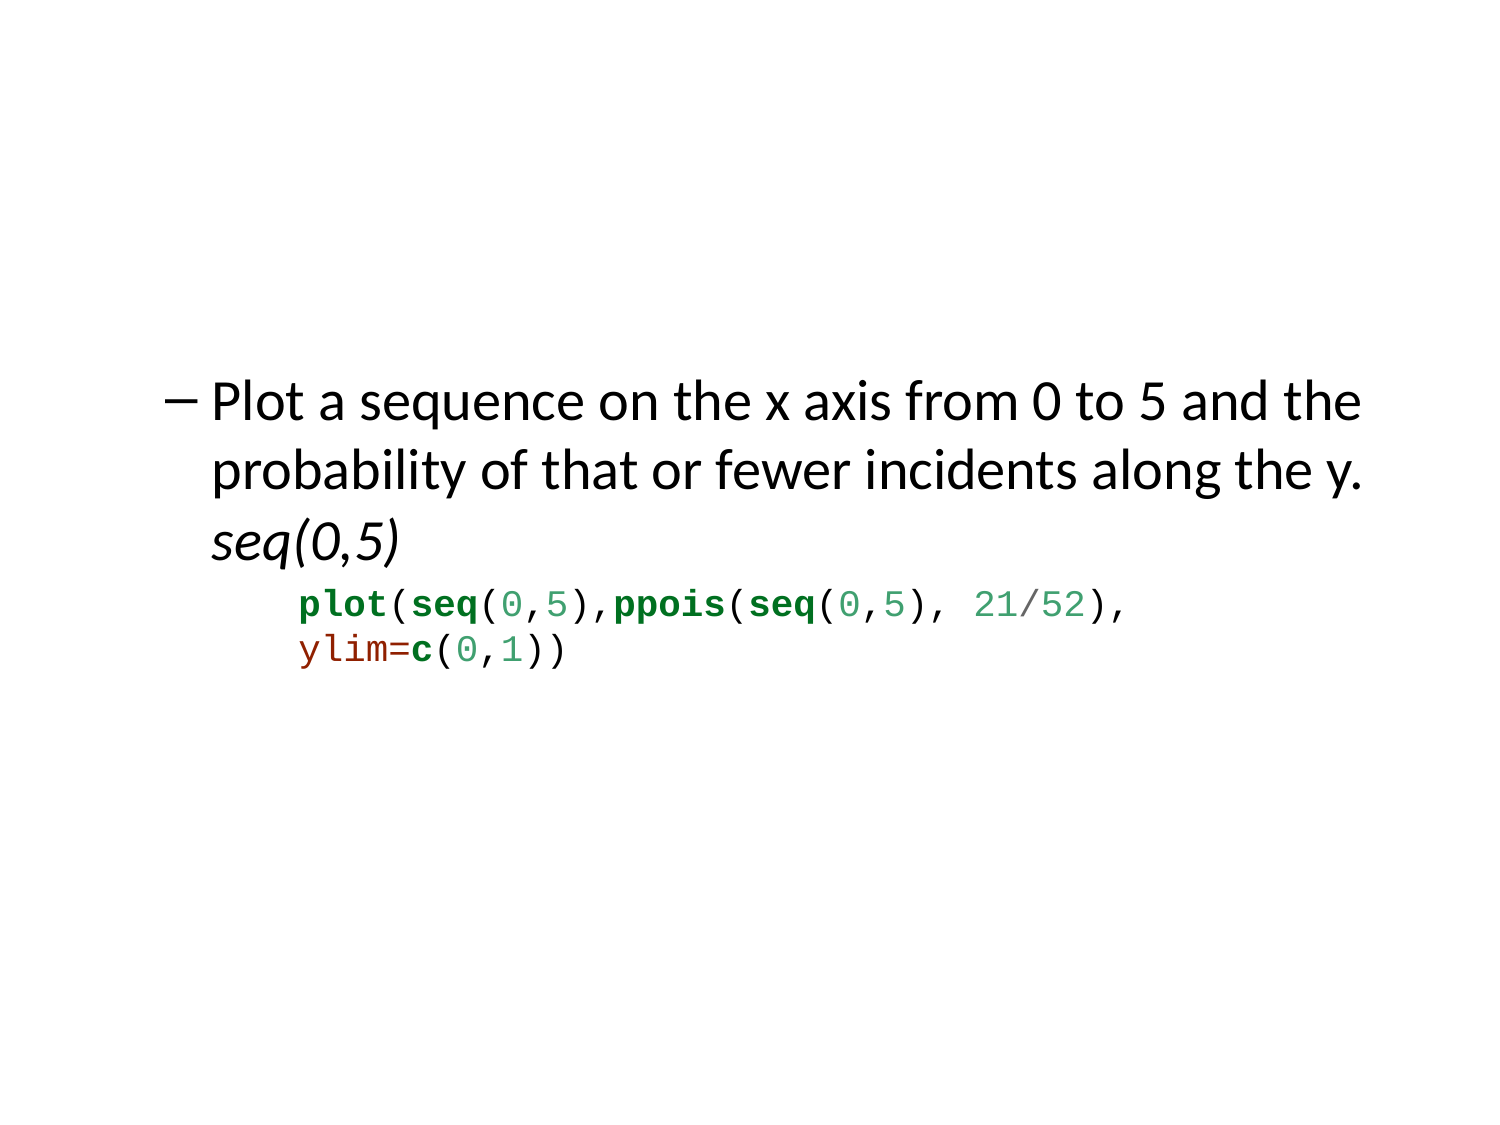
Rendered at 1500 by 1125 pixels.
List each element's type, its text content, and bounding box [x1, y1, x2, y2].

list Plot a sequence on the x axis from 0 to 5 and the probability of that or fewer incidents along the y. seq(0,5) plot(seq(0,5),ppois(seq(0,5), 21/52), ylim=c(0,1)) [75, 262, 1425, 1005]
